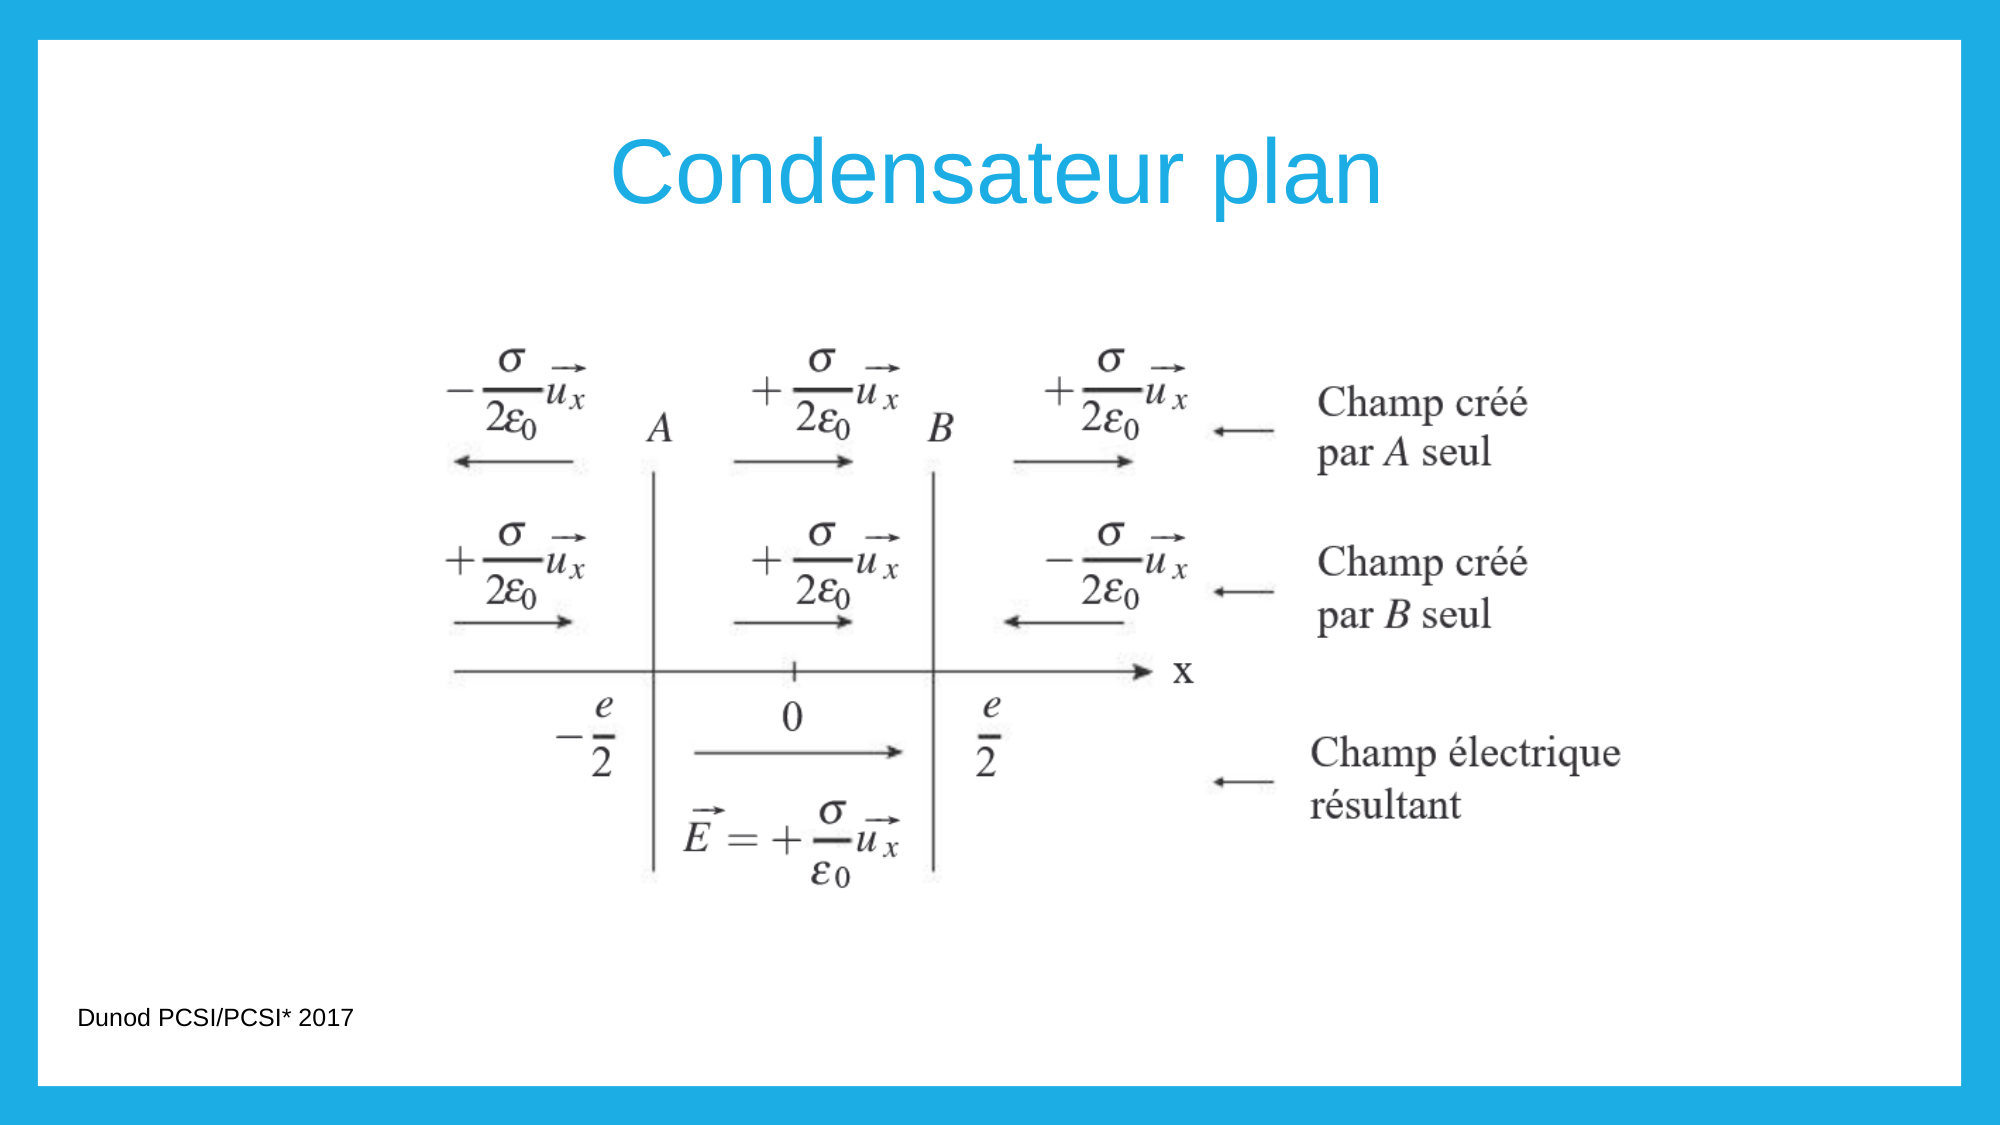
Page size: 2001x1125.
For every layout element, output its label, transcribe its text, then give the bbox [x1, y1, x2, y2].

title Condensateur plan [187, 63, 1808, 286]
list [355, 306, 1640, 905]
list Dunod PCSI/PCSI* 2017 [54, 997, 1986, 1060]
